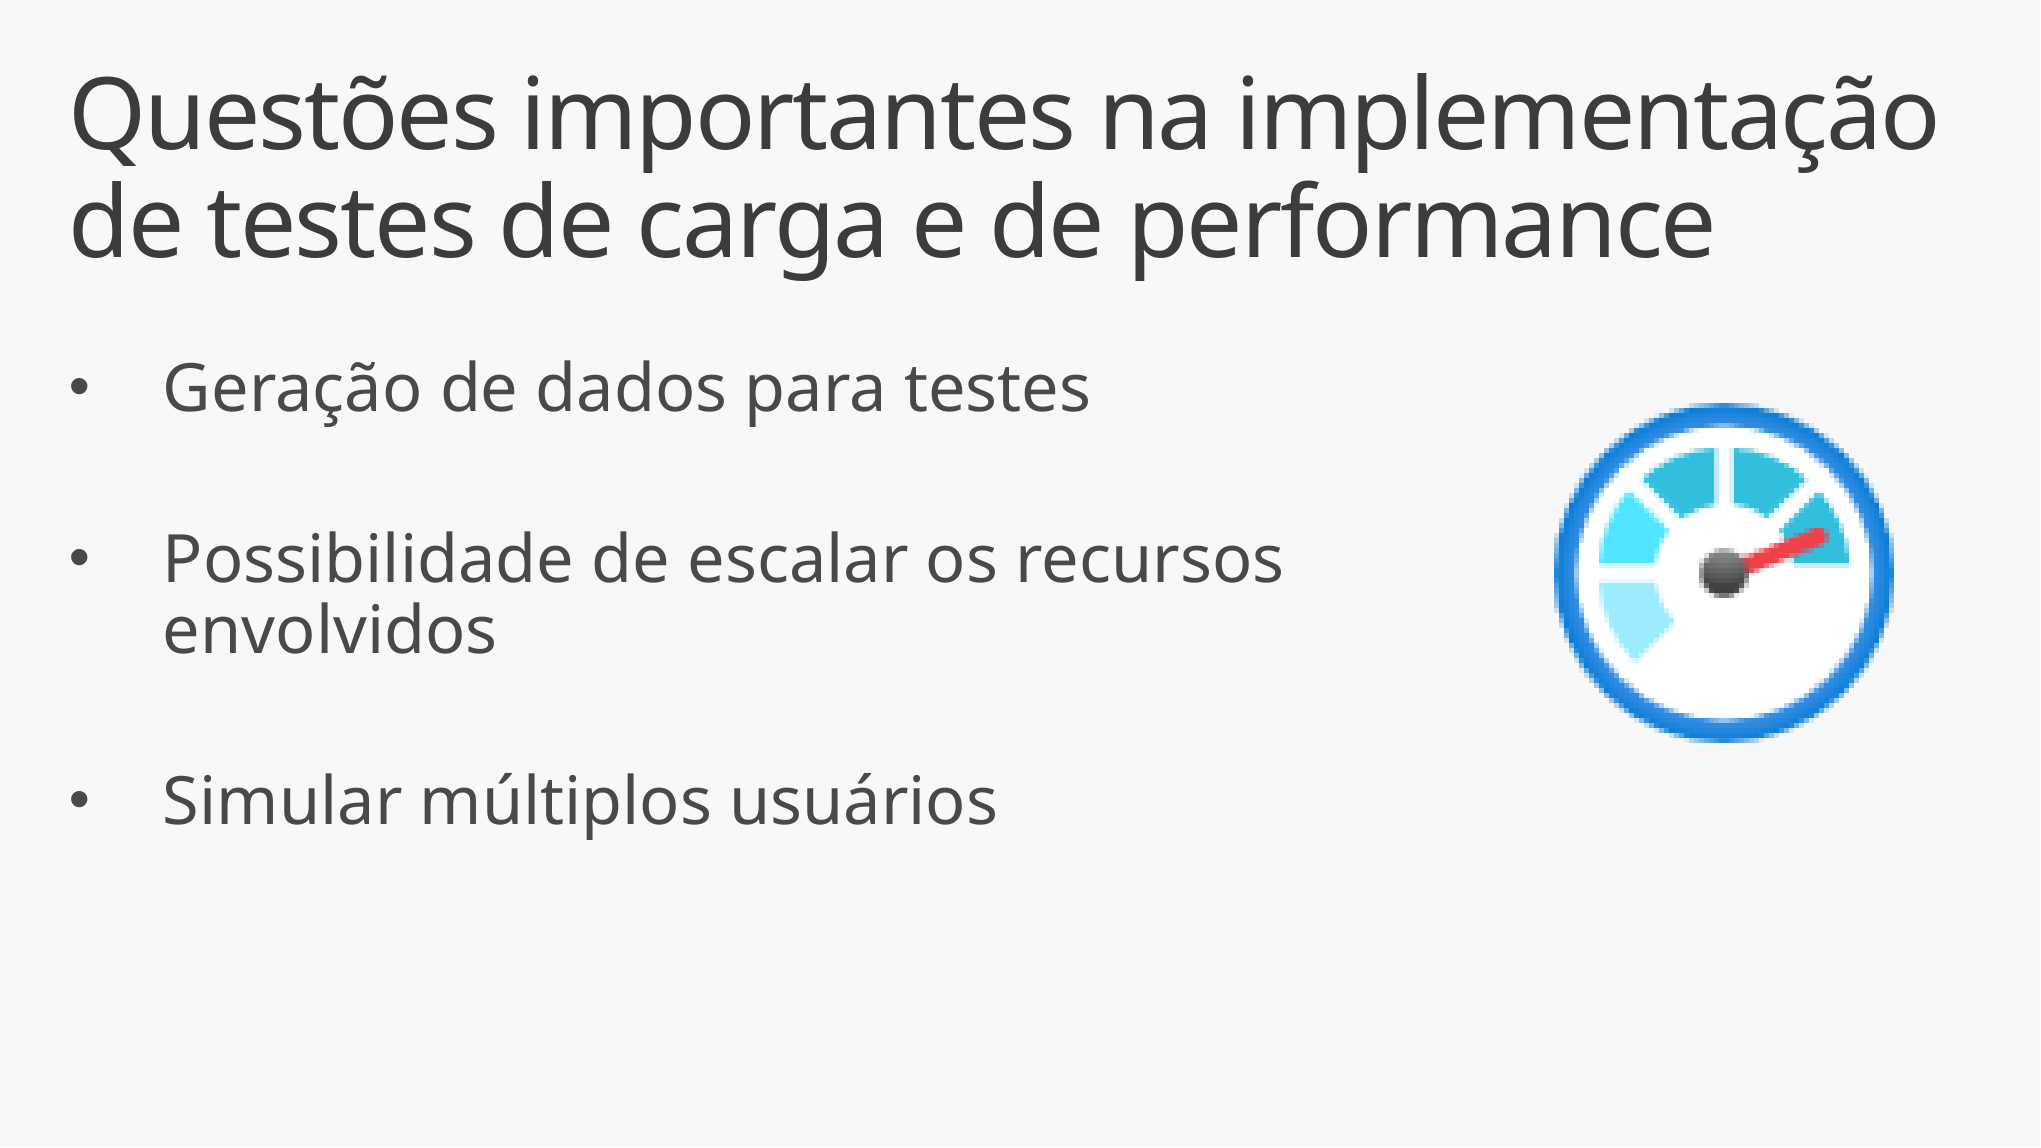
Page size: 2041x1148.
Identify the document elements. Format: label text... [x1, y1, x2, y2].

list Geração de dados para testes Possibilidade de escalar os recursos envolvidos Simular múltiplos usuários [45, 338, 1408, 871]
picture [1544, 394, 1904, 753]
title Questões importantes na implementação de testes de carga e de performance [45, 48, 1996, 199]
